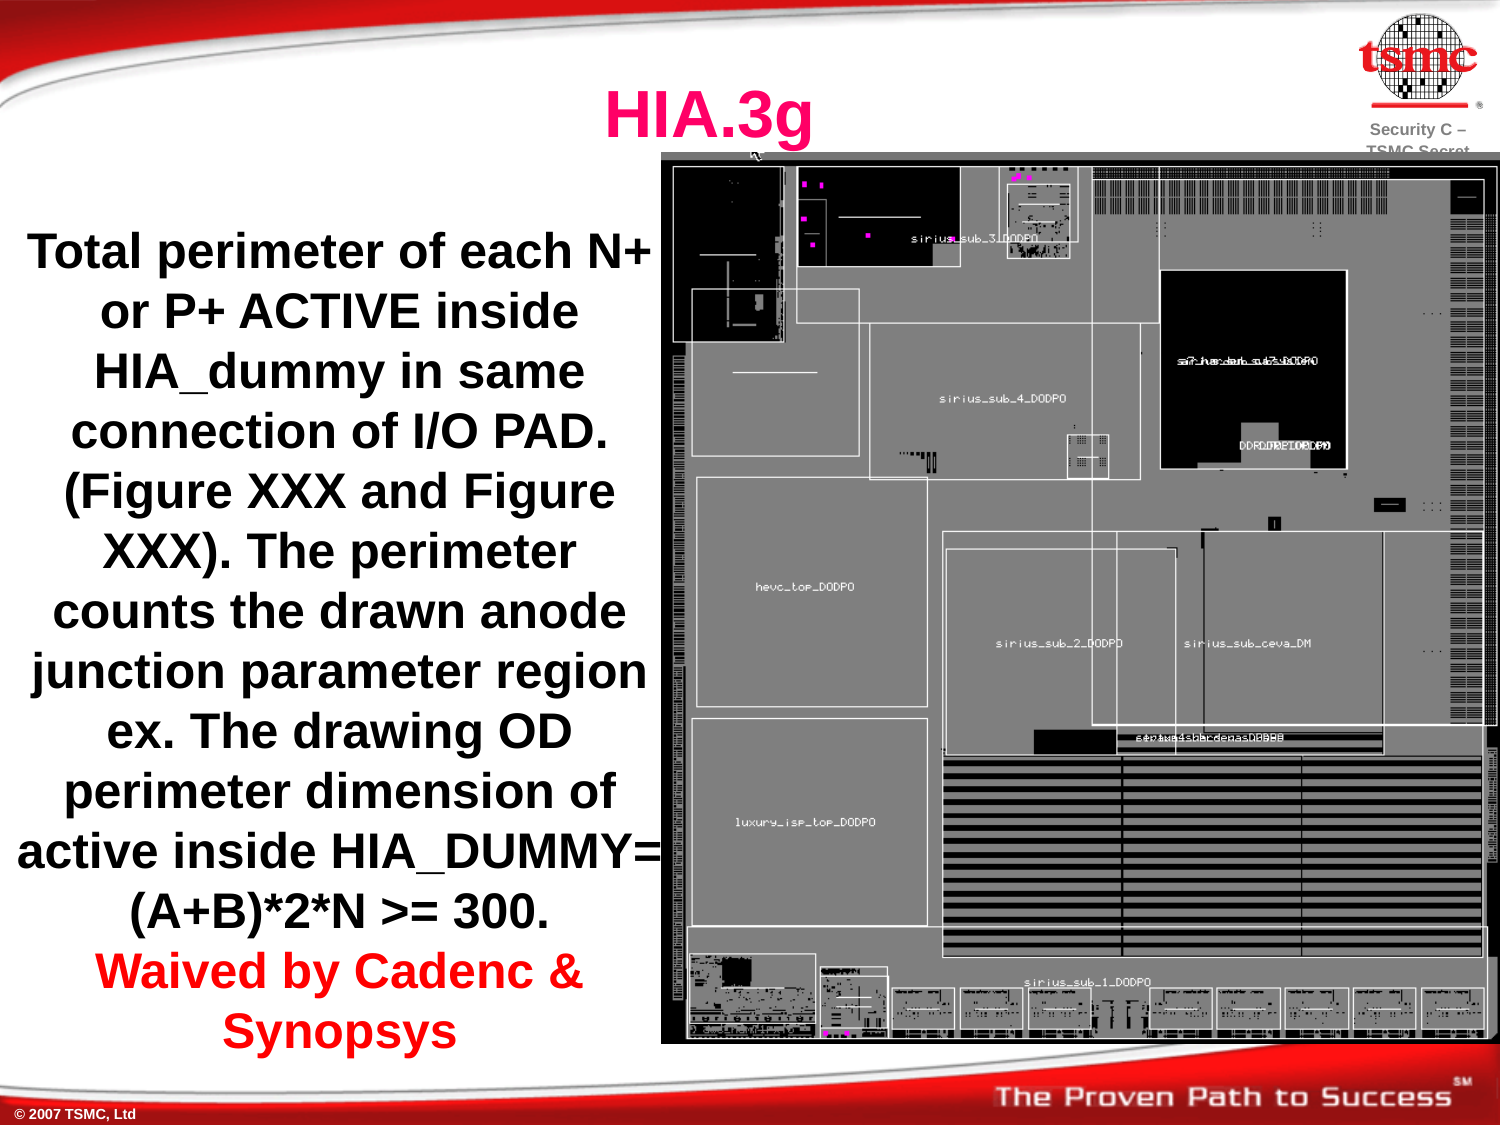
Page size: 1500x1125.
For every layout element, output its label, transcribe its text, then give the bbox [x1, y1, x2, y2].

text_box Total perimeter of each N+ or P+ ACTIVE inside HIA_dummy in same connection of I/O PAD. (Figure XXX and Figure XXX). The perimeter counts the drawn anode junction parameter region ex. The drawing OD perimeter dimension of active inside HIA_DUMMY= (A+B)*2*N >= 300. Waived by Cadenc & Synopsys [0, 210, 680, 1066]
picture [0, 152, 1500, 1125]
text_box HIA.3g [56, 63, 1364, 158]
picture [0, 0, 1500, 126]
